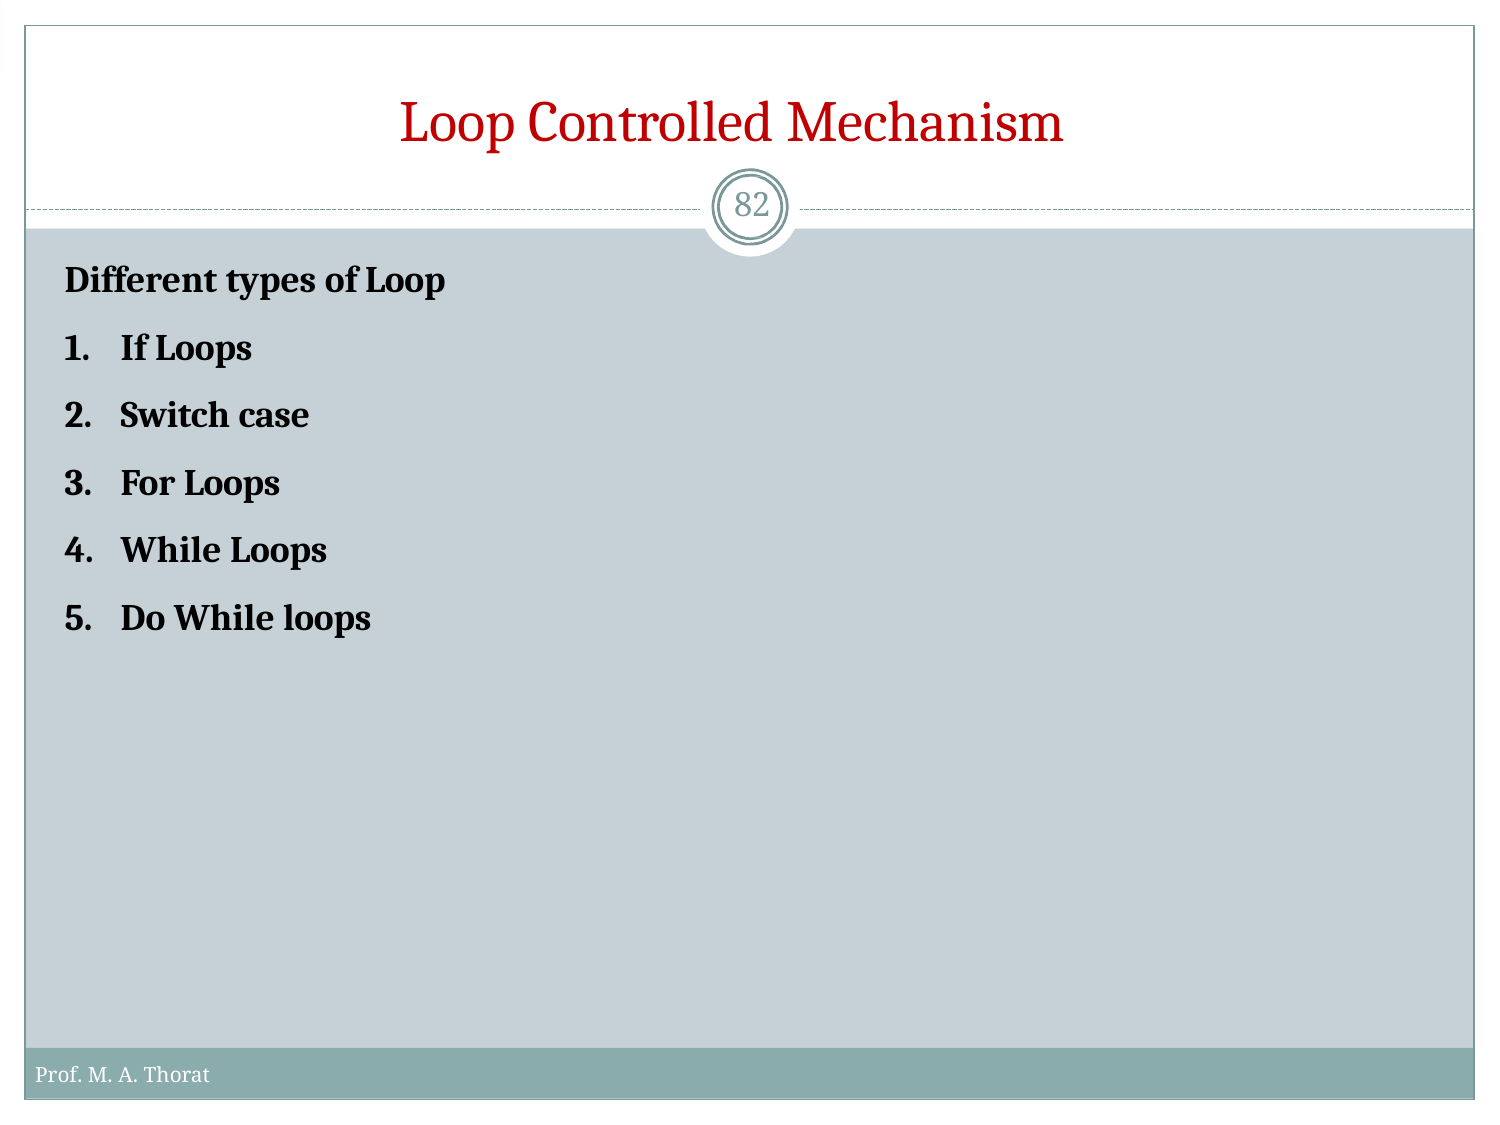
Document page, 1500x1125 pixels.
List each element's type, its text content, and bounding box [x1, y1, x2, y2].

footer Prof. M. A. Thorat [33, 1061, 331, 1091]
text_box 82 [731, 181, 775, 224]
text_box Different types of Loop If Loops Switch case For Loops While Loops Do While loops [62, 230, 460, 638]
title Loop Controlled Mechanism [151, 80, 1349, 271]
